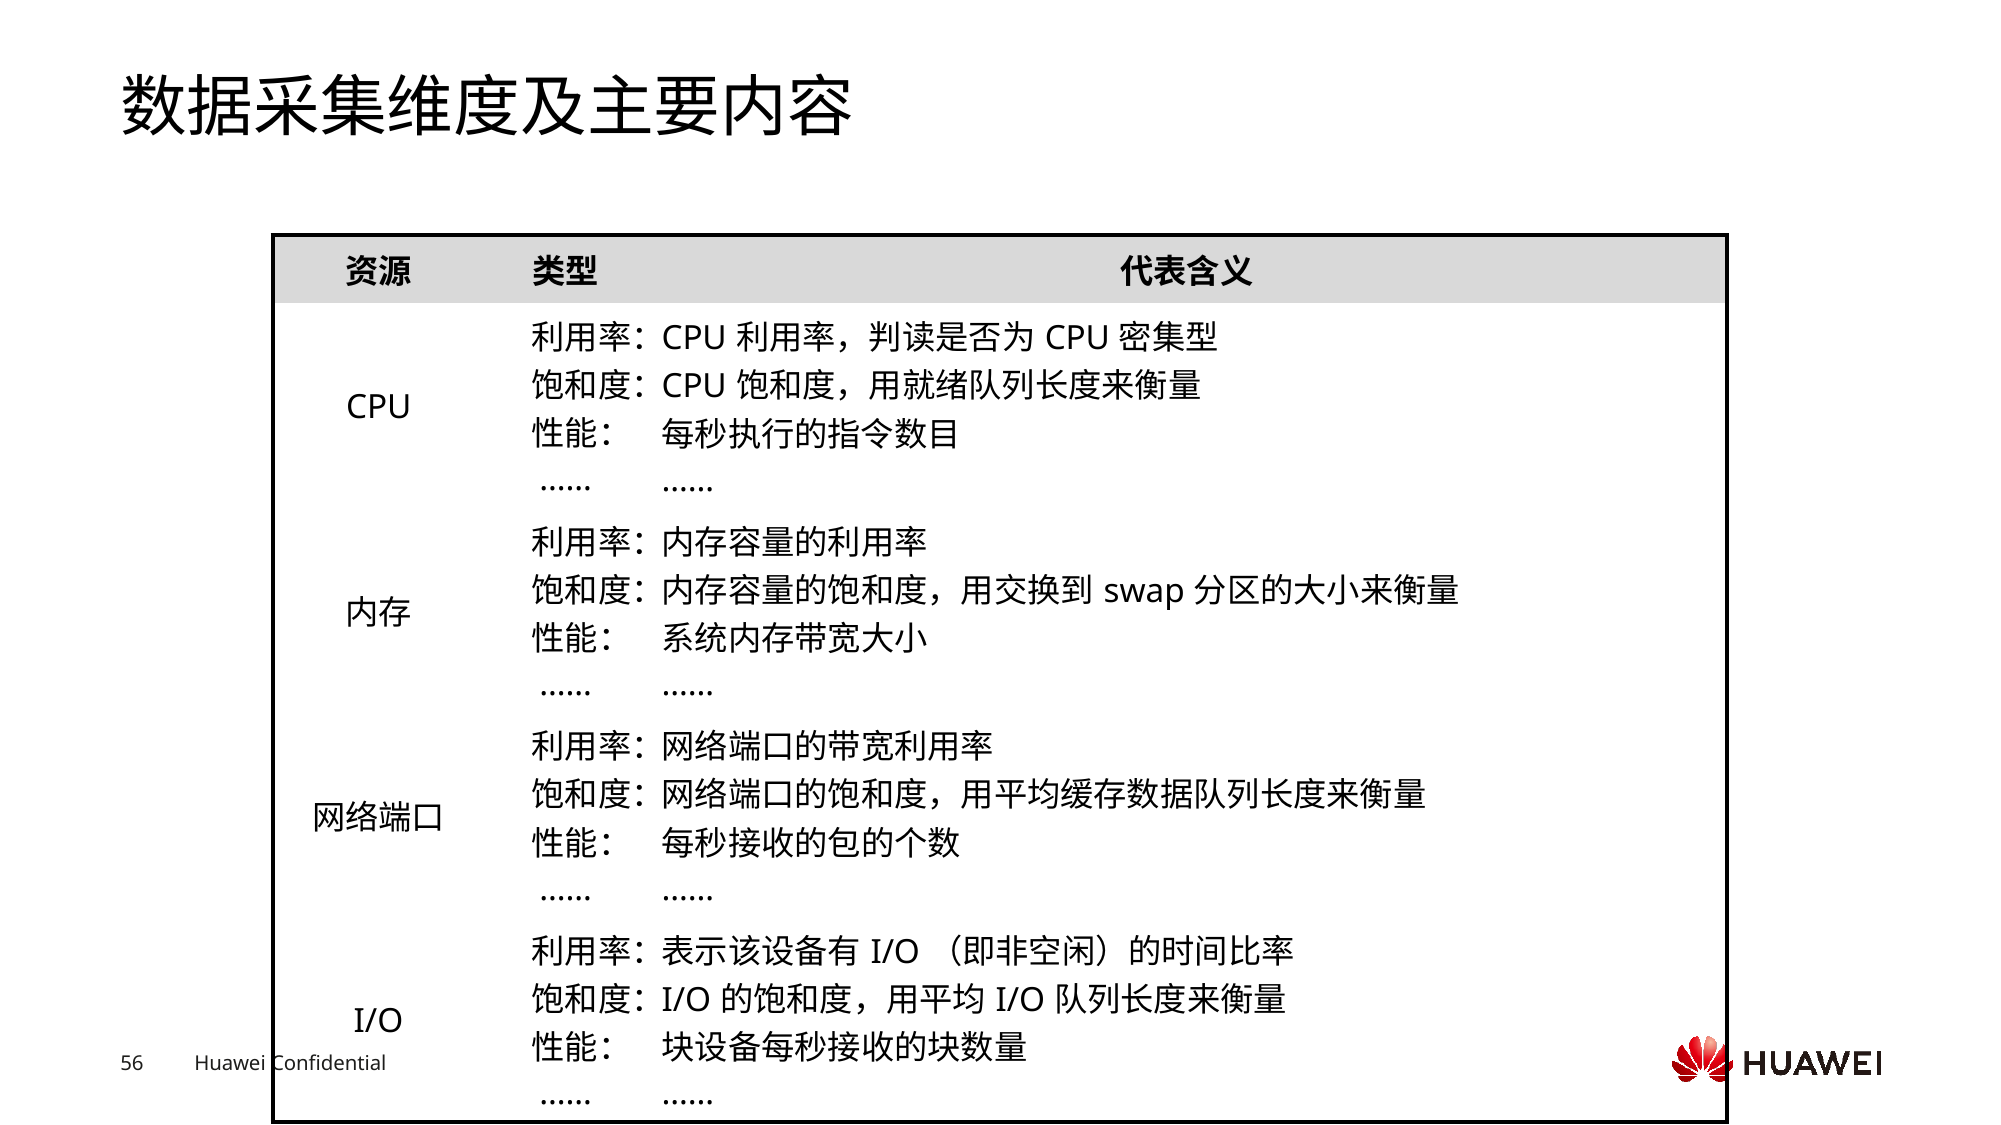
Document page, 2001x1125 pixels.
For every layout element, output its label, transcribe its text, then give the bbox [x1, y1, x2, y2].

table_cell 利用率： 饱和度： 性能： …… [484, 713, 647, 917]
table_header 资源 [275, 237, 484, 303]
table_cell 利用率： 饱和度： 性能： …… [484, 508, 647, 713]
table_cell 内存 [275, 508, 484, 713]
table_cell I/O [275, 917, 484, 1120]
table_cell CPU利用率，判读是否为CPU密集型 CPU饱和度，用就绪队列长度来衡量 每秒执行的指令数目 …… [647, 303, 1725, 508]
table_cell 表示该设备有I/O（即非空闲）的时间比率 I/O的饱和度，用平均I/O队列长度来衡量 块设备每秒接收的块数量 …… [647, 917, 1725, 1120]
picture [1729, 1036, 1881, 1082]
table_cell 网络端口 [275, 713, 484, 917]
table_cell 内存容量的利用率 内存容量的饱和度，用交换到swap分区的大小来衡量 系统内存带宽大小 …… [647, 508, 1725, 713]
table_header 代表含义 [647, 237, 1725, 303]
table_cell 网络端口的带宽利用率 网络端口的饱和度，用平均缓存数据队列长度来衡量 每秒接收的包的个数 …… [647, 713, 1725, 917]
table_header 类型 [484, 237, 647, 303]
table_cell CPU [275, 303, 484, 508]
table_cell 利用率： 饱和度： 性能： …… [484, 917, 647, 1120]
table_cell 利用率： 饱和度： 性能： …… [484, 303, 647, 508]
title 数据采集维度及主要内容 [120, 73, 1880, 155]
